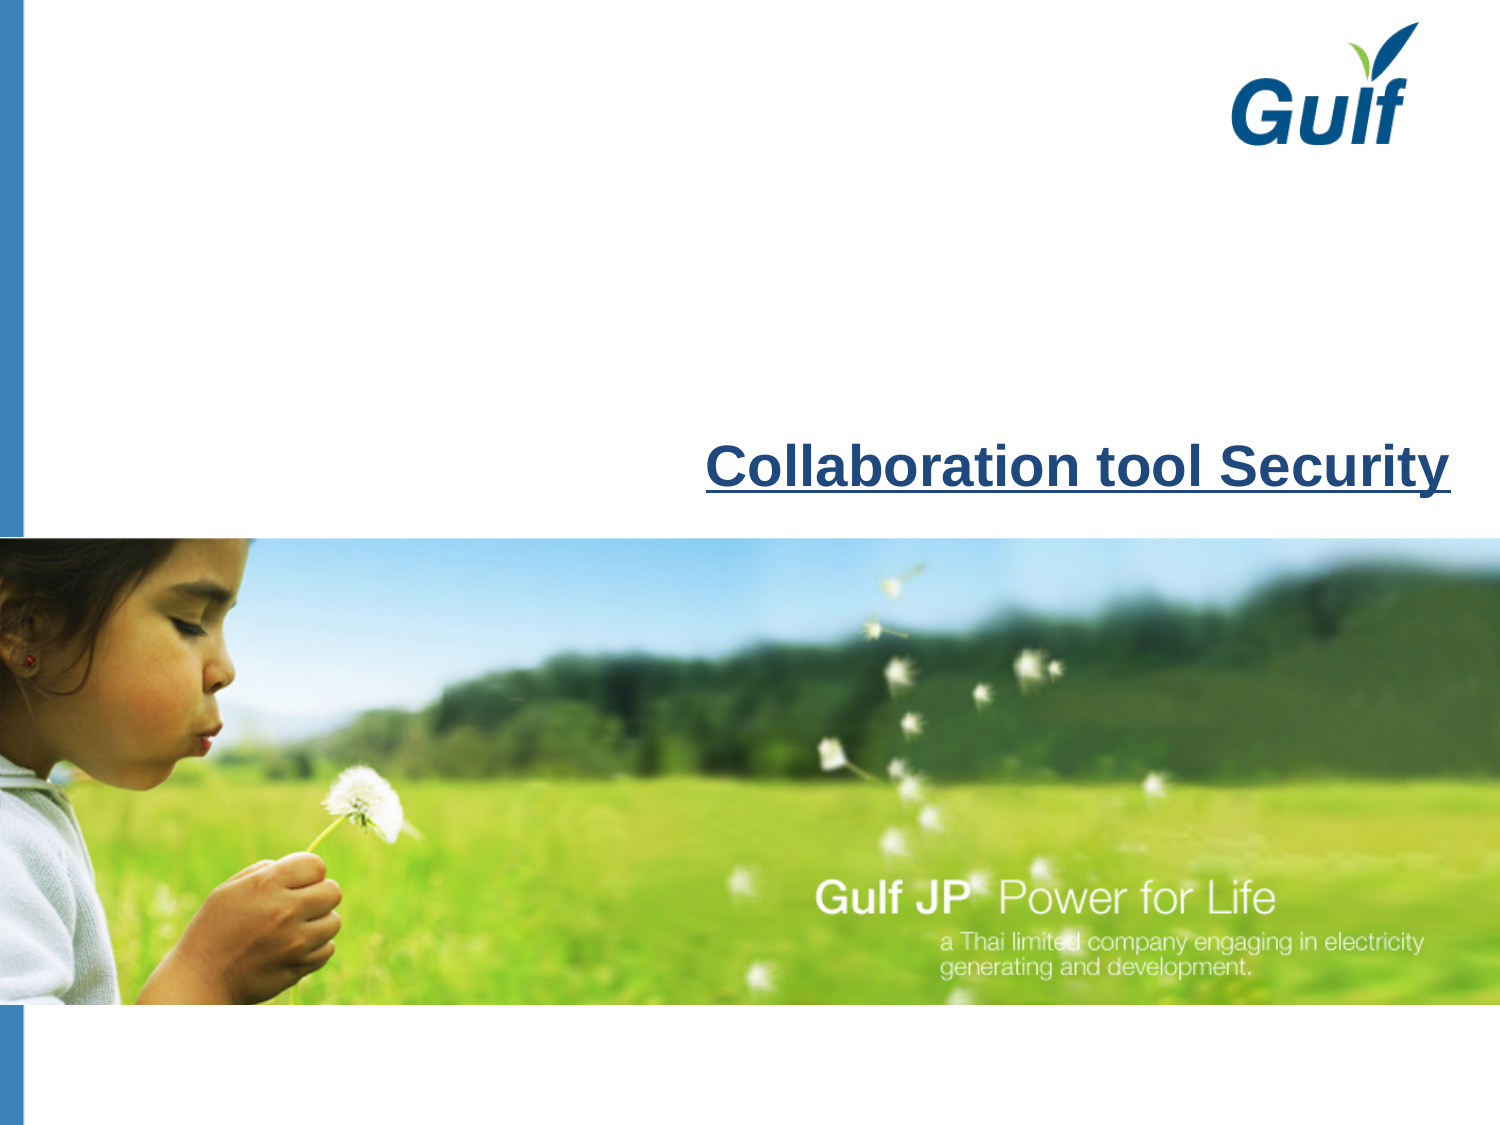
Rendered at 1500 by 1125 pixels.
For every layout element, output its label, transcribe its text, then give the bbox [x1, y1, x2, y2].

picture [0, 0, 1500, 1125]
text_box Collaboration tool Security [690, 420, 1500, 539]
